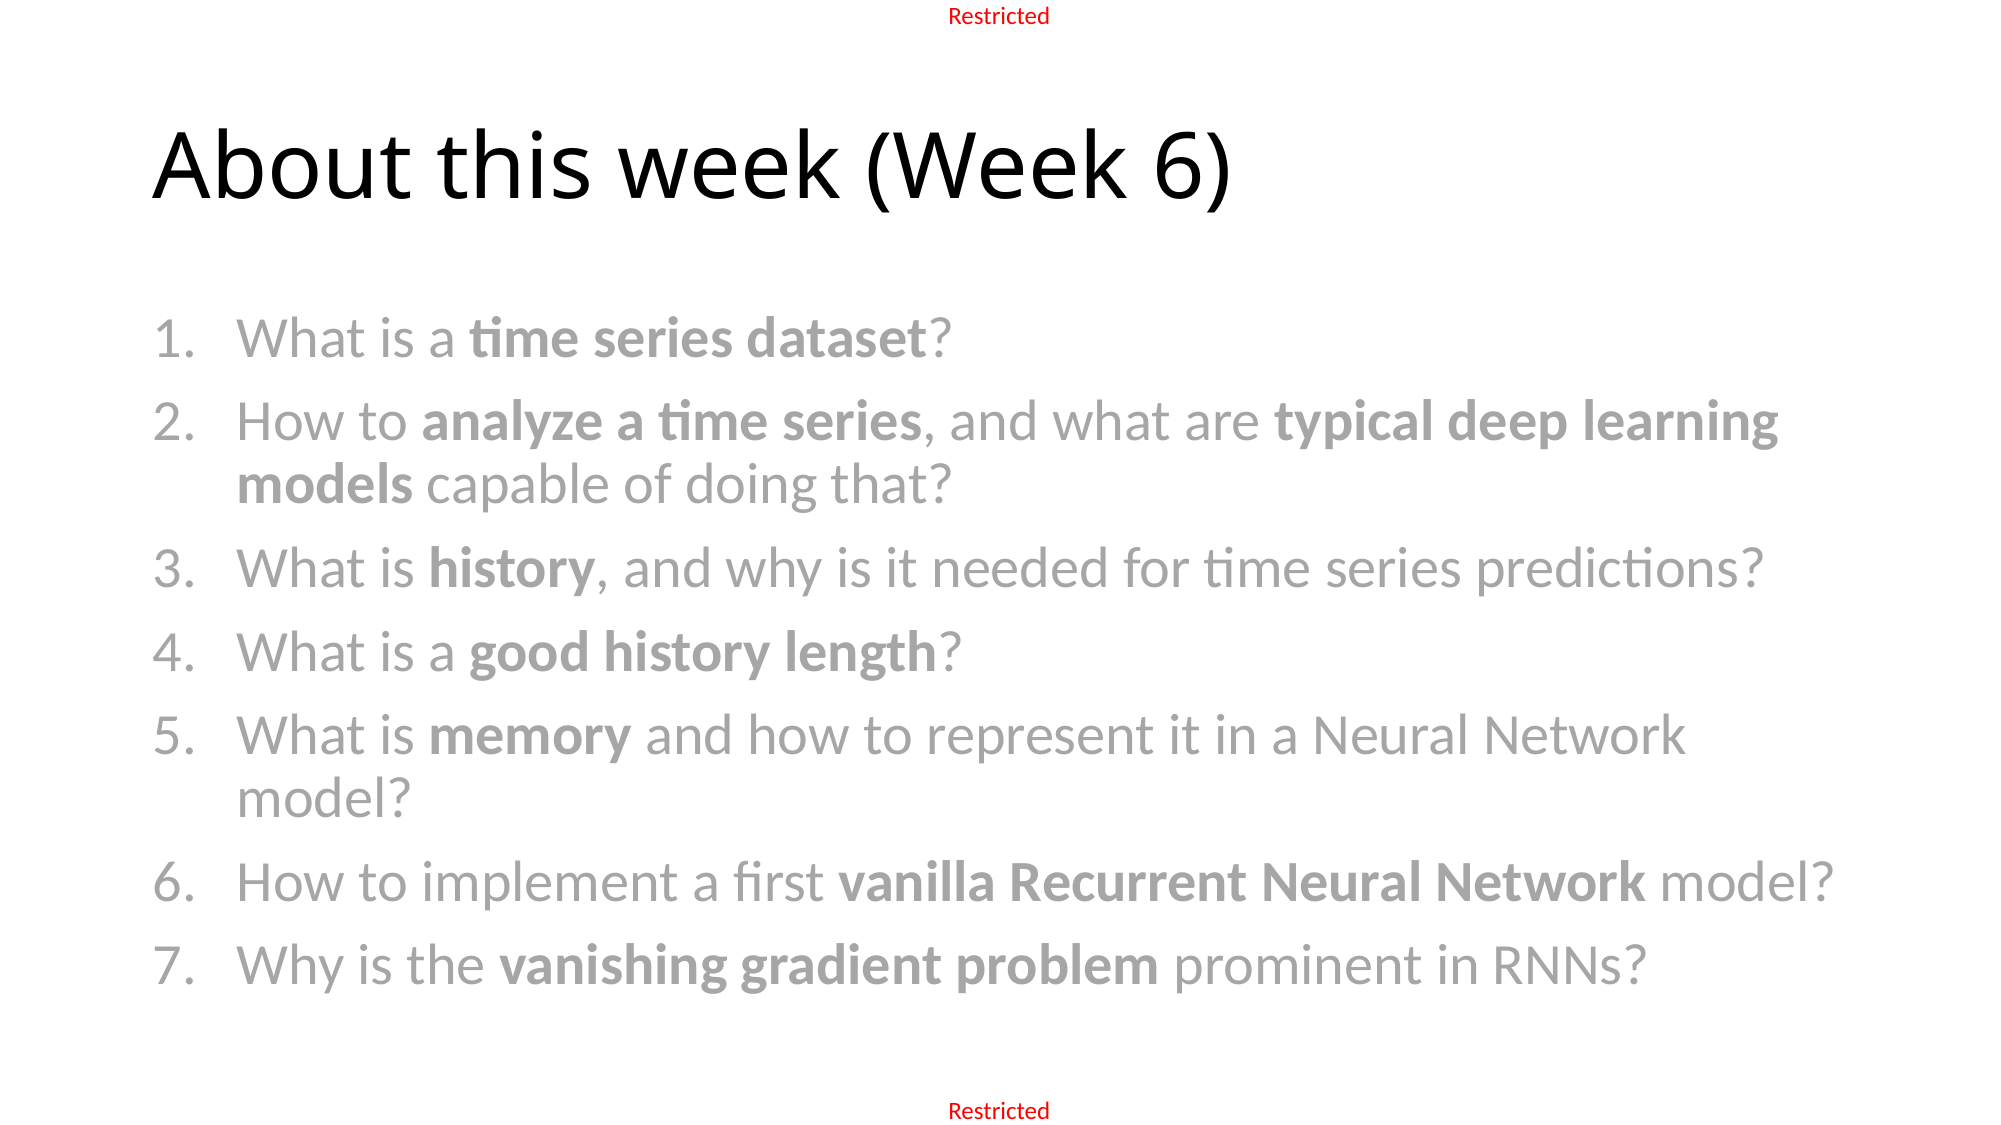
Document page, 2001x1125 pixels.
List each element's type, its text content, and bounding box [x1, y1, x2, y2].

title About this week (Week 6) [137, 59, 1863, 278]
list What is a time series dataset? How to analyze a time series, and what are typical deep learning models capable of doing that? What is history, and why is it needed for time series predictions? What is a good history length? What is memory and how to represent it in a Neural Network model? How to implement a first vanilla Recurrent Neural Network model? Why is the vanishing gradient problem prominent in RNNs? [137, 299, 1863, 1125]
